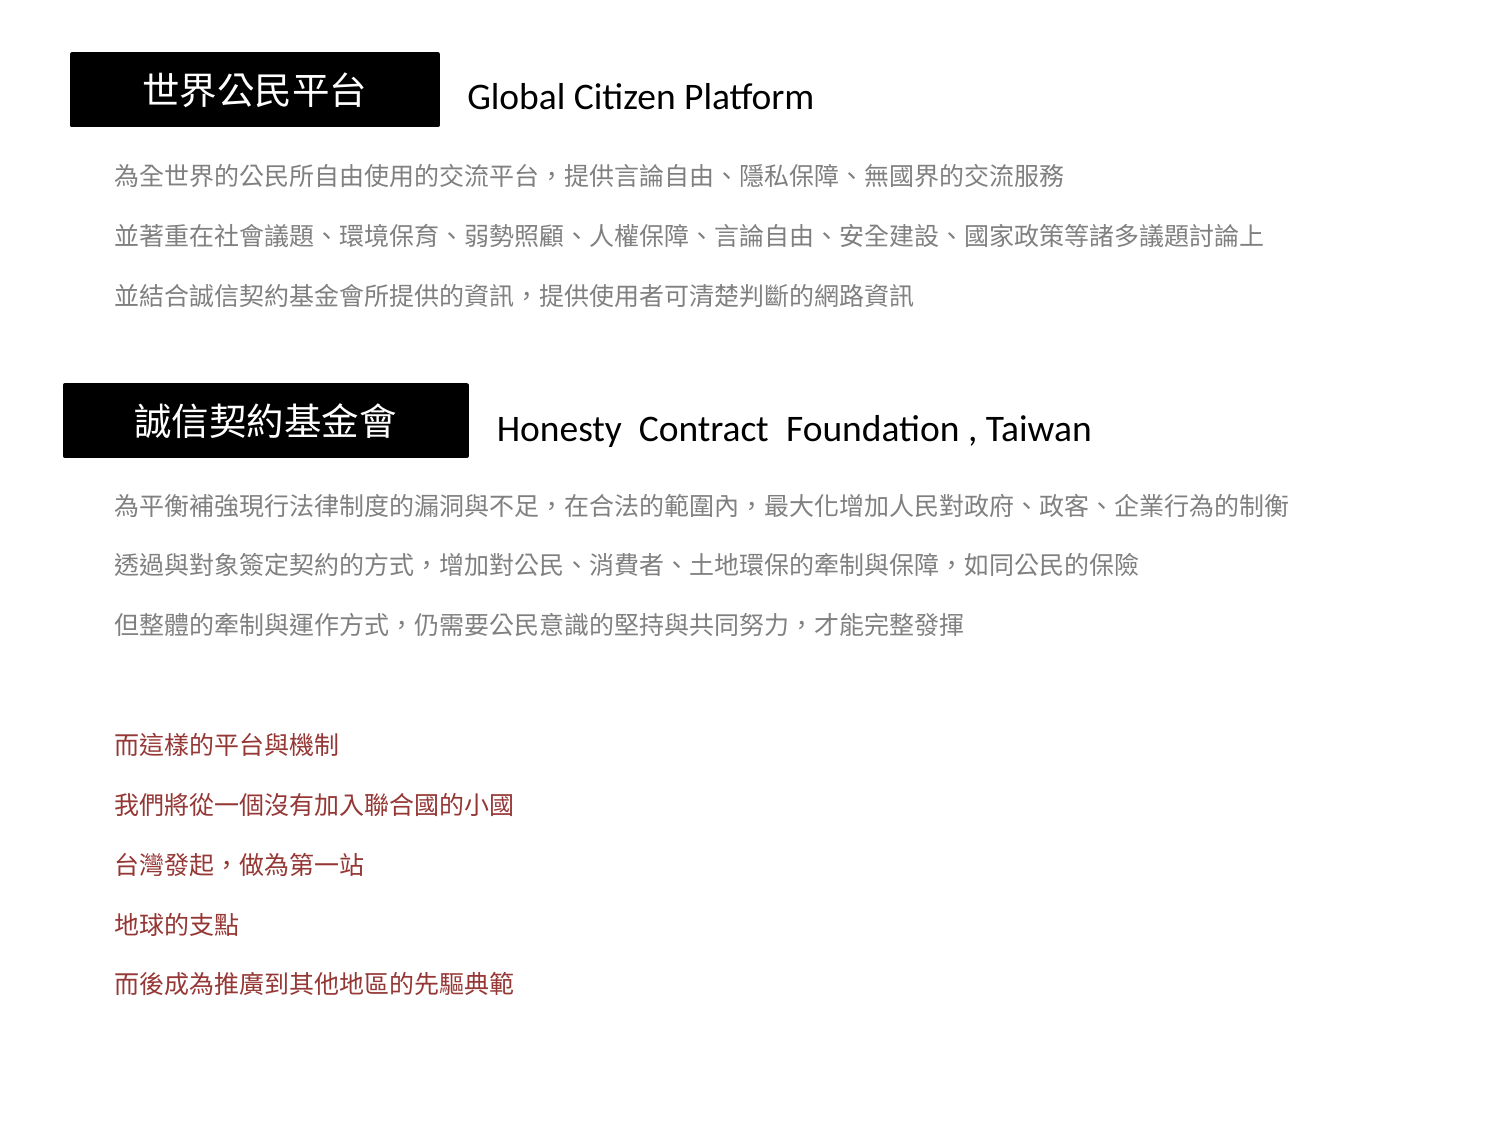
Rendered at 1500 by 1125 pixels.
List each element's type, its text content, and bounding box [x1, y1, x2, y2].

text_box 誠信契約基金會 [63, 383, 469, 458]
text_box 世界公民平台 [70, 52, 440, 127]
text_box Honesty Contract Foundation , Taiwan [482, 397, 1108, 457]
text_box Global Citizen Platform [452, 64, 830, 125]
text_box 為全世界的公民所自由使用的交流平台，提供言論自由、隱私保障、無國界的交流服務 並著重在社會議題、環境保育、弱勢照顧、人權保障、言論自由、安全建設、國家政策等諸多議題討論上 並結合誠信契約基金會所提供的資訊，提供使用者可清楚判斷的網路資訊 為平衡補強現行法律制度的漏洞與不足，在合法的範圍內，最大化增加人民對政府、政客、企業行為的制衡 透過與對象簽定契約的方式，增加對公民、消費者、土地環保的牽制與保障，如同公民的保險 但整體的牽制與運作方式，仍需要公民意識的堅持與共同努力，才能完整發揮 而這樣的平台與機制 我們將從一個沒有加入聯合國的小國 台灣發起，做為第一站 地球的支點 而後成為推廣到其他地區的先驅典範 [100, 153, 1459, 1037]
